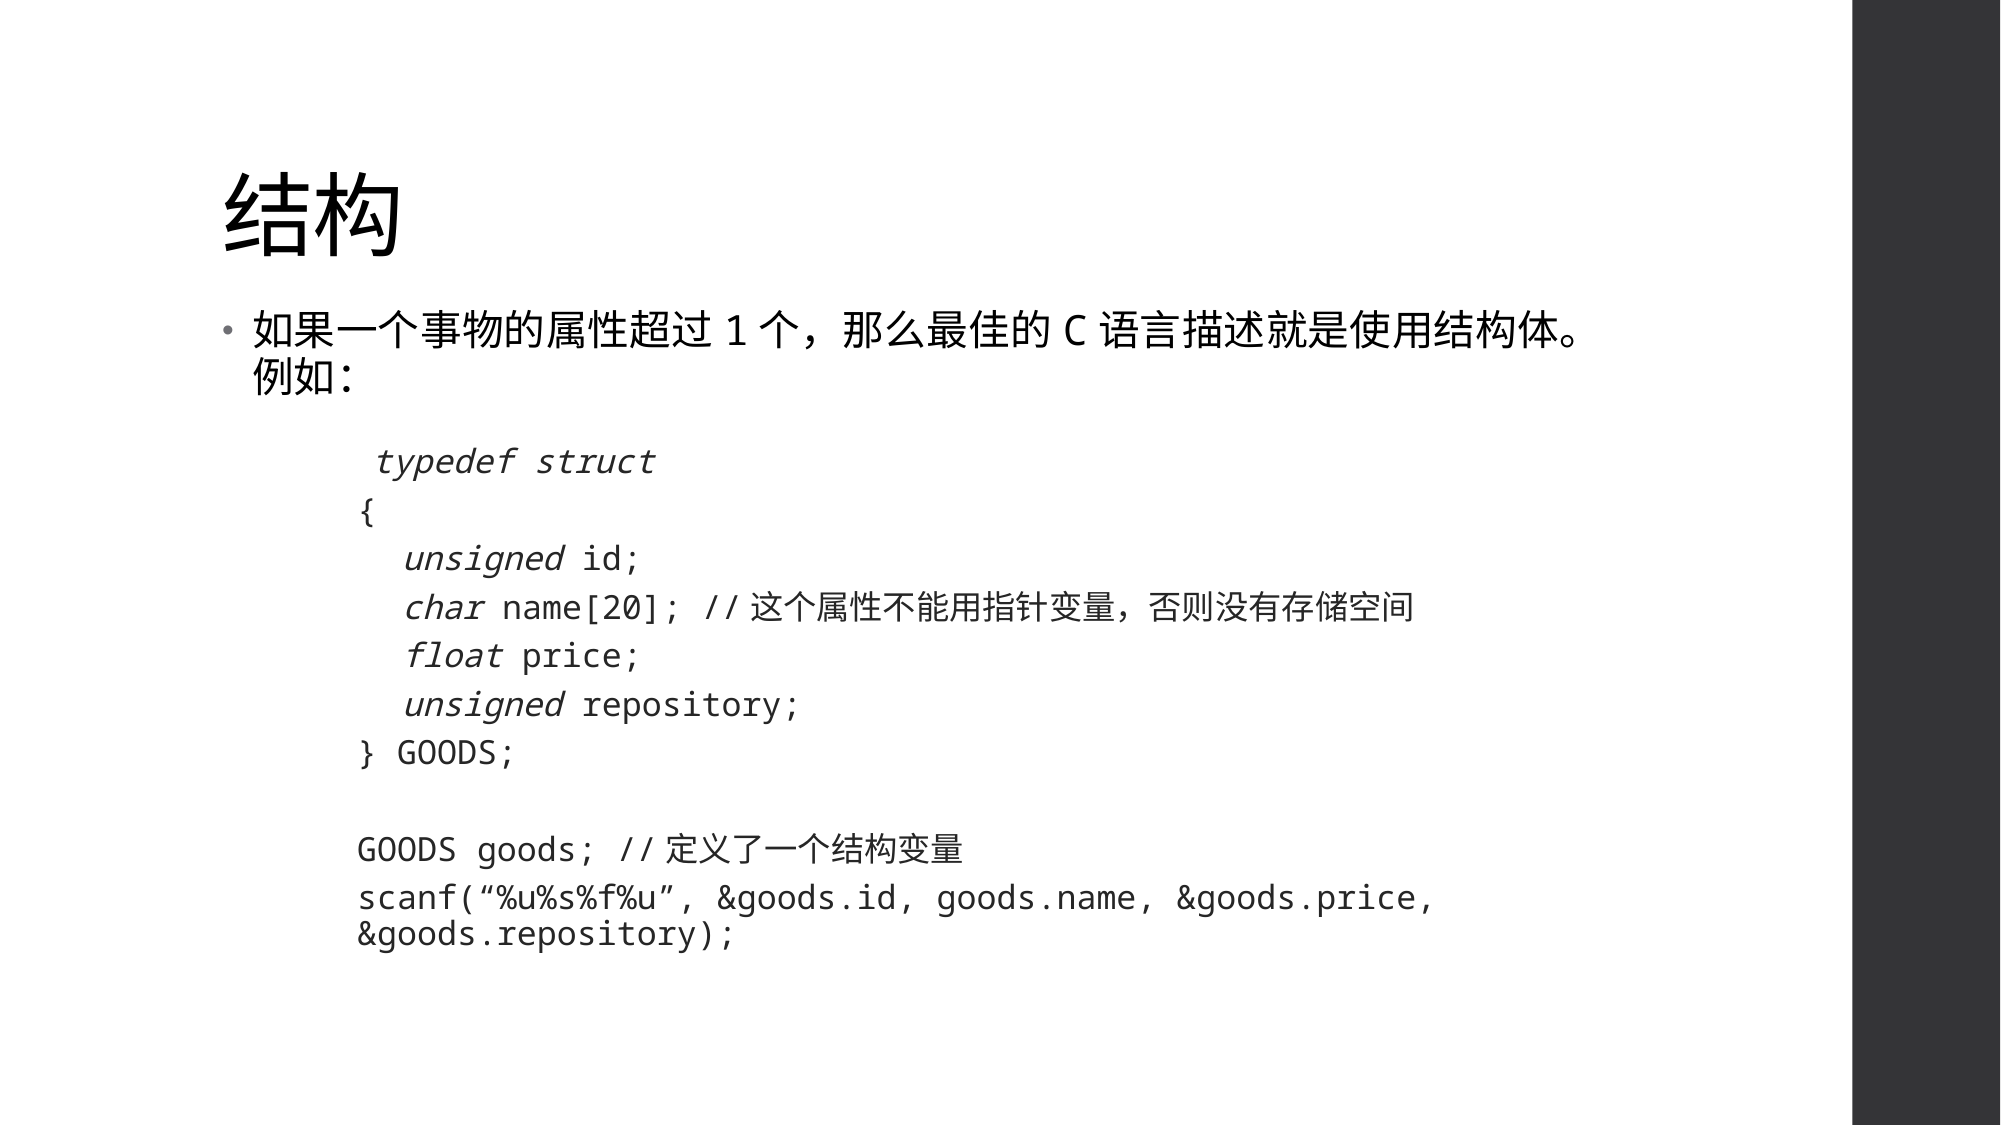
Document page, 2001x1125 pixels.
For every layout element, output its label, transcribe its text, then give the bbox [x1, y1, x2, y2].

title 结构 [206, 60, 1797, 278]
list 如果一个事物的属性超过1个，那么最佳的C语言描述就是使用结构体。例如： typedef struct { unsigned id; char name[20]; //这个属性不能用指针变量，否则没有存储空间 float price; unsigned repository; } GOODS; GOODS goods; //定义了一个结构变量 scanf(“%u%s%f%u”, &goods.id, goods.name, &goods.price, &goods.repository); [206, 299, 1617, 1014]
